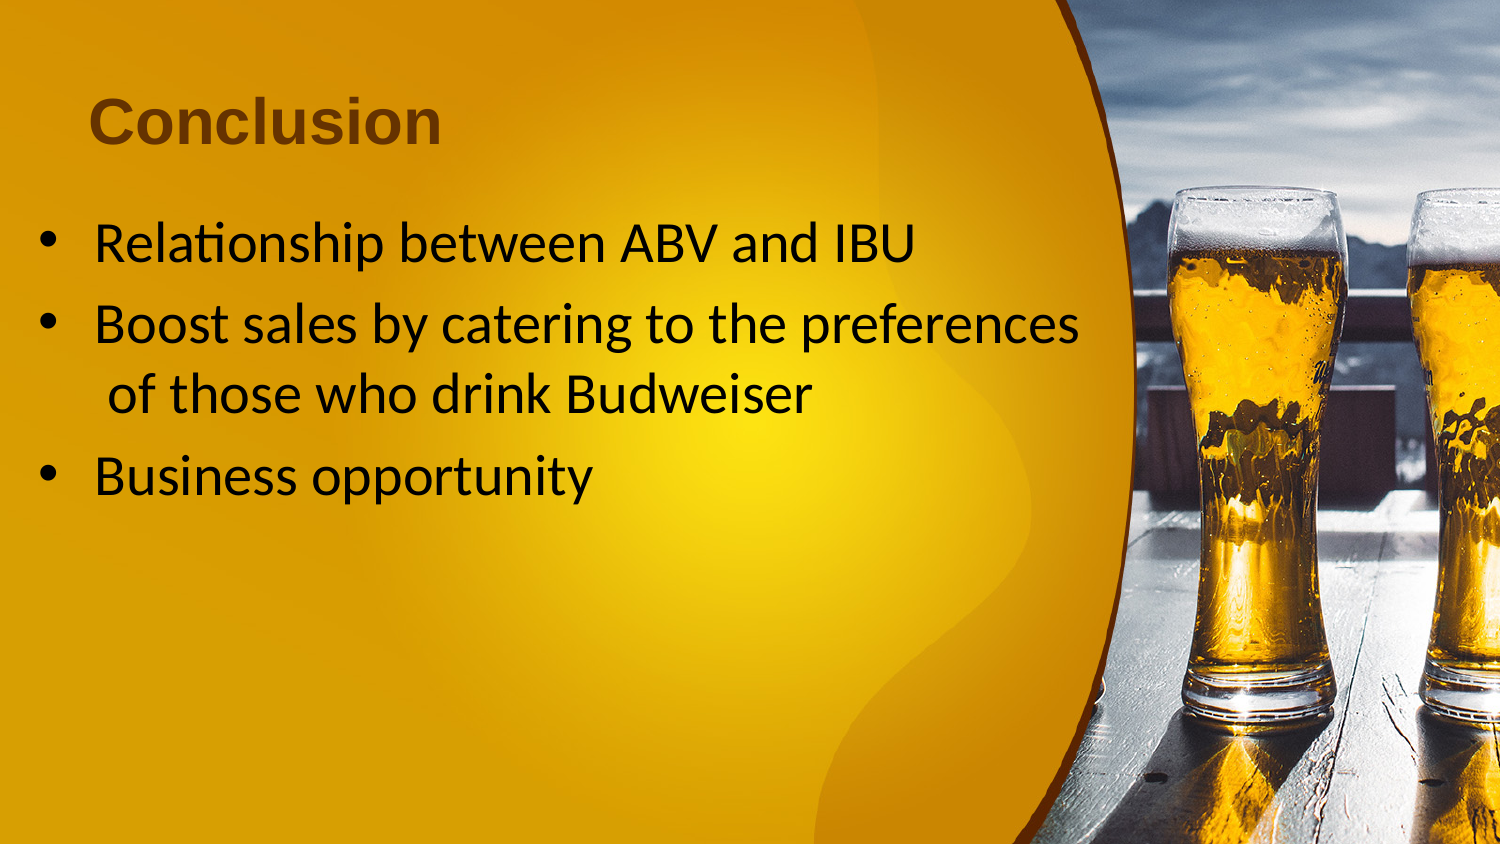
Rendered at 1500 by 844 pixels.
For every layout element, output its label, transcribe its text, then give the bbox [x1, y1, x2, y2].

picture [0, 0, 1500, 844]
list Relationship between ABV and IBU Boost sales by catering to the preferences of those who drink Budweiser Business opportunity [23, 196, 1101, 748]
title Conclusion [73, 71, 1101, 166]
